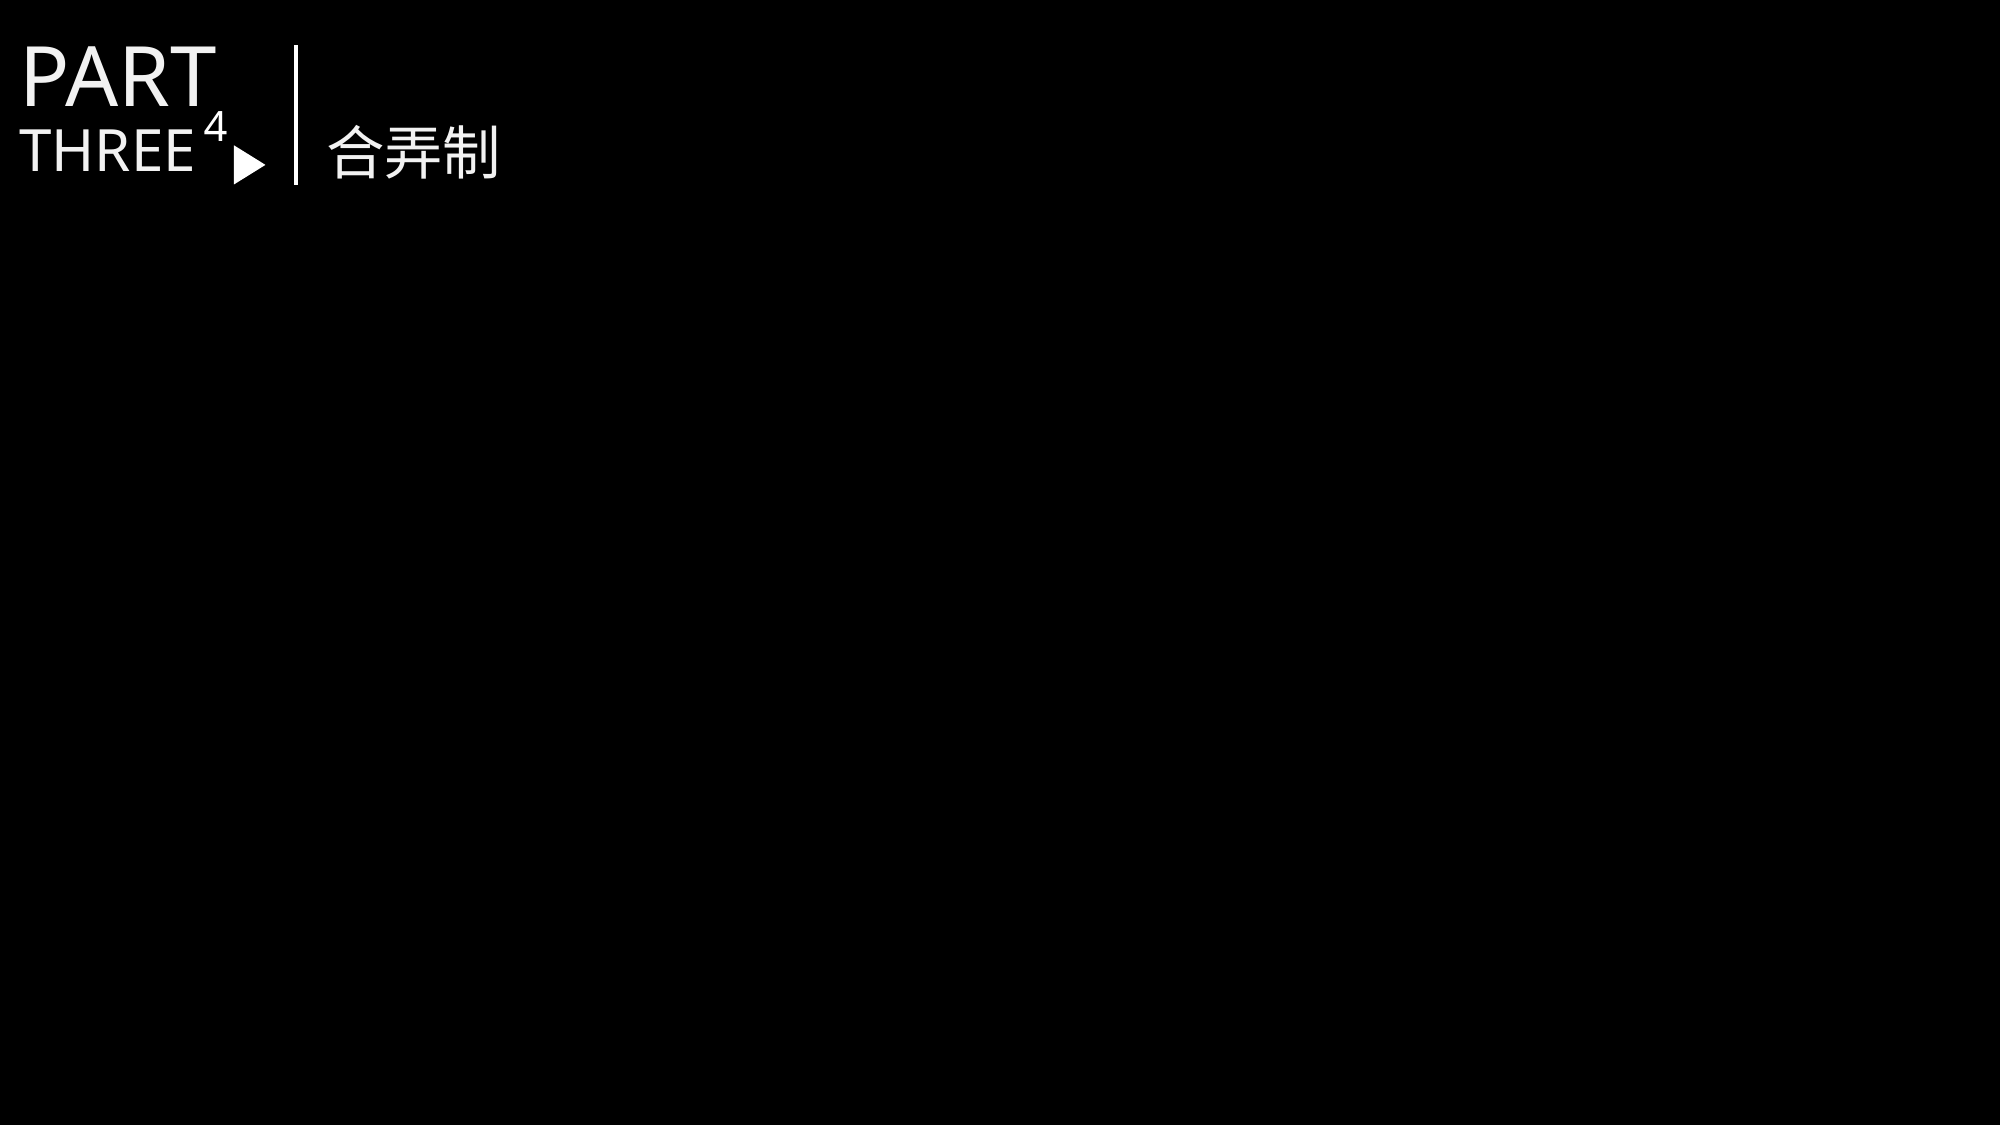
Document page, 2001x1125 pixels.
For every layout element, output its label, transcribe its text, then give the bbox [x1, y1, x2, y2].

text_box PART [4, 16, 831, 131]
text_box 4 [188, 92, 291, 158]
text_box [232, 158, 268, 187]
text_box THREE [4, 105, 233, 191]
text_box 合弄制 [311, 108, 1122, 194]
